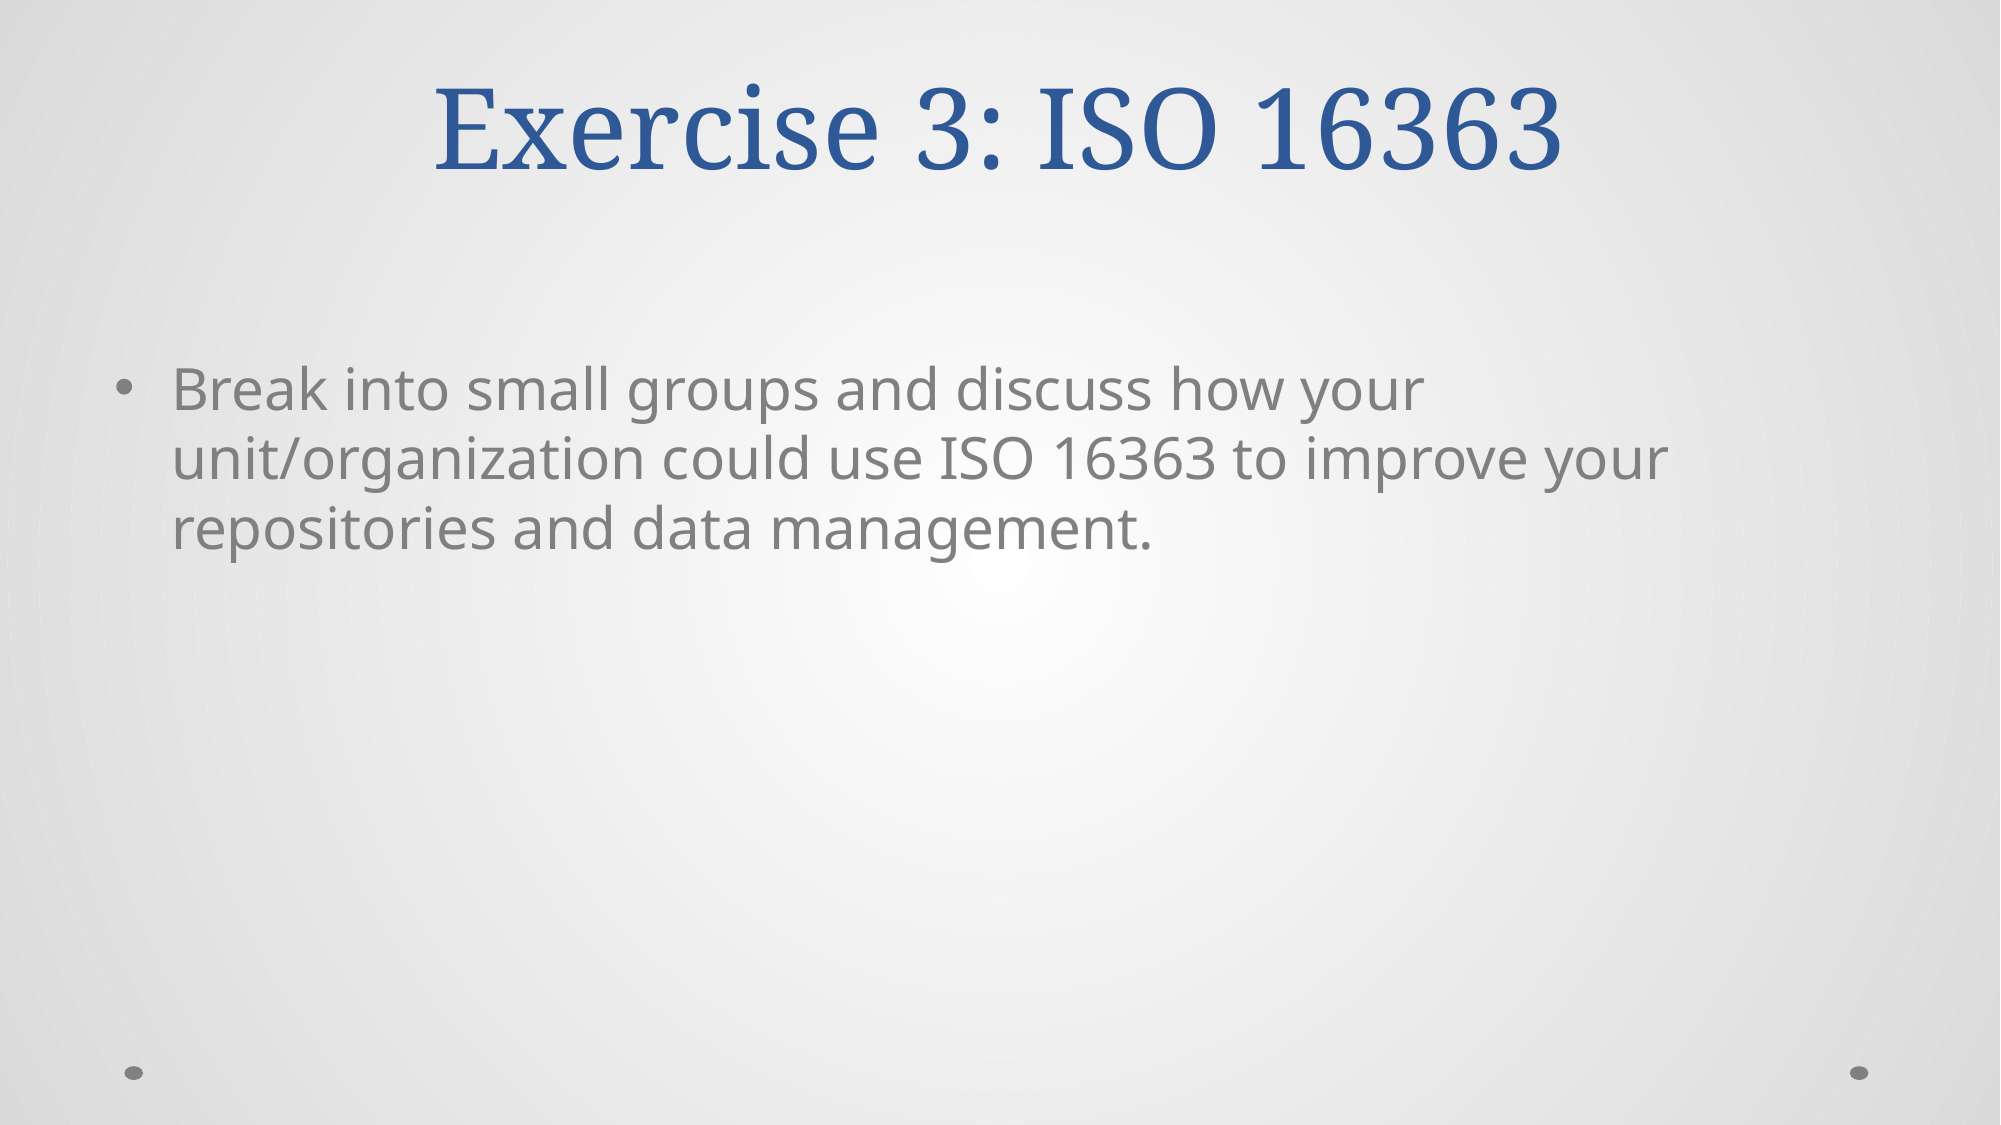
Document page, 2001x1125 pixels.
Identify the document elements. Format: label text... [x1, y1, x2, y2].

list Break into small groups and discuss how your unit/organization could use ISO 16363 to improve your repositories and data management. [99, 262, 1900, 1005]
title Exercise 3: ISO 16363 [99, 0, 1900, 262]
